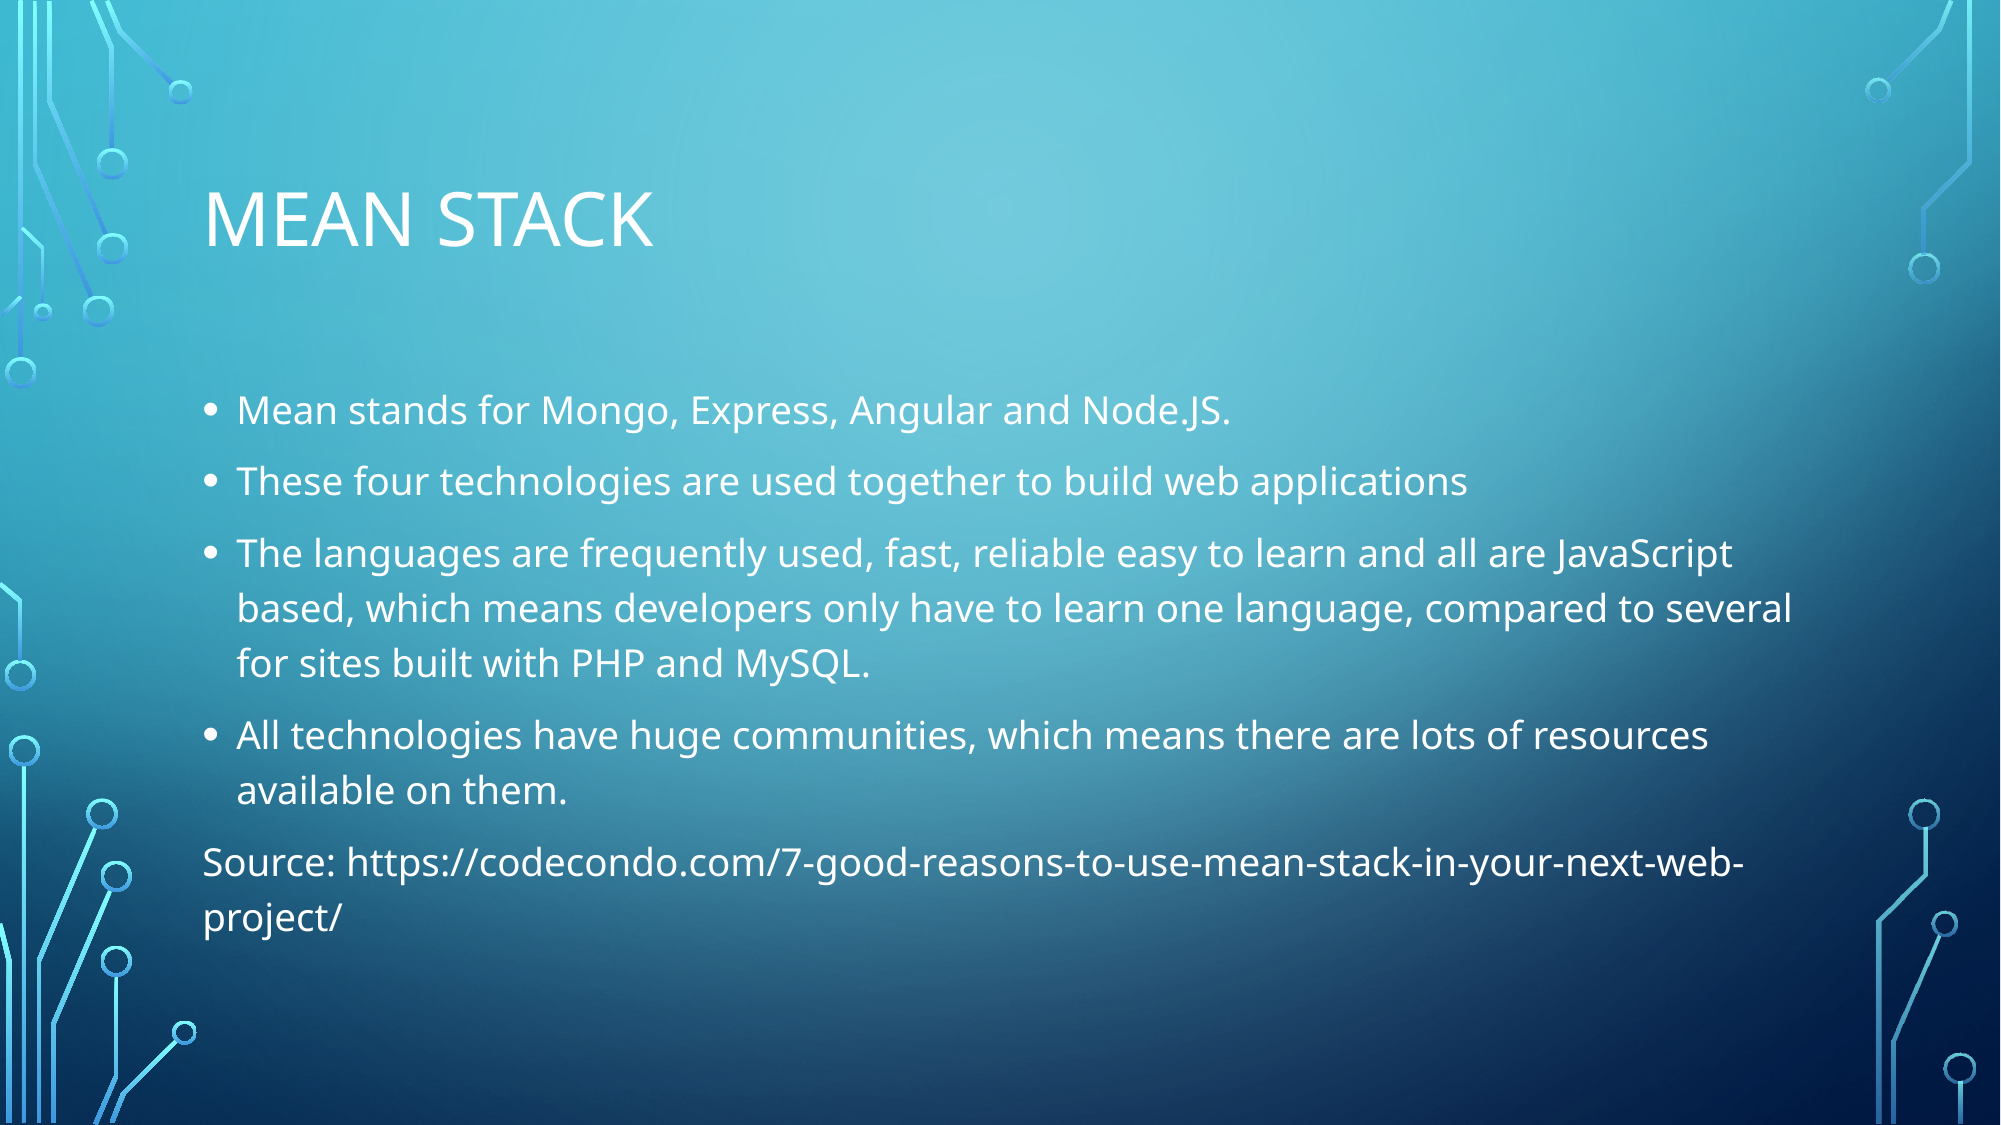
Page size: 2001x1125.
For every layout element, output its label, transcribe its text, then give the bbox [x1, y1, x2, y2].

title MEAN Stack [187, 101, 1813, 344]
list Mean stands for Mongo, Express, Angular and Node.JS. These four technologies are used together to build web applications The languages are frequently used, fast, reliable easy to learn and all are JavaScript based, which means developers only have to learn one language, compared to several for sites built with PHP and MySQL. All technologies have huge communities, which means there are lots of resources available on them. Source: https://codecondo.com/7-good-reasons-to-use-mean-stack-in-your-next-web-project/ [187, 369, 1813, 950]
